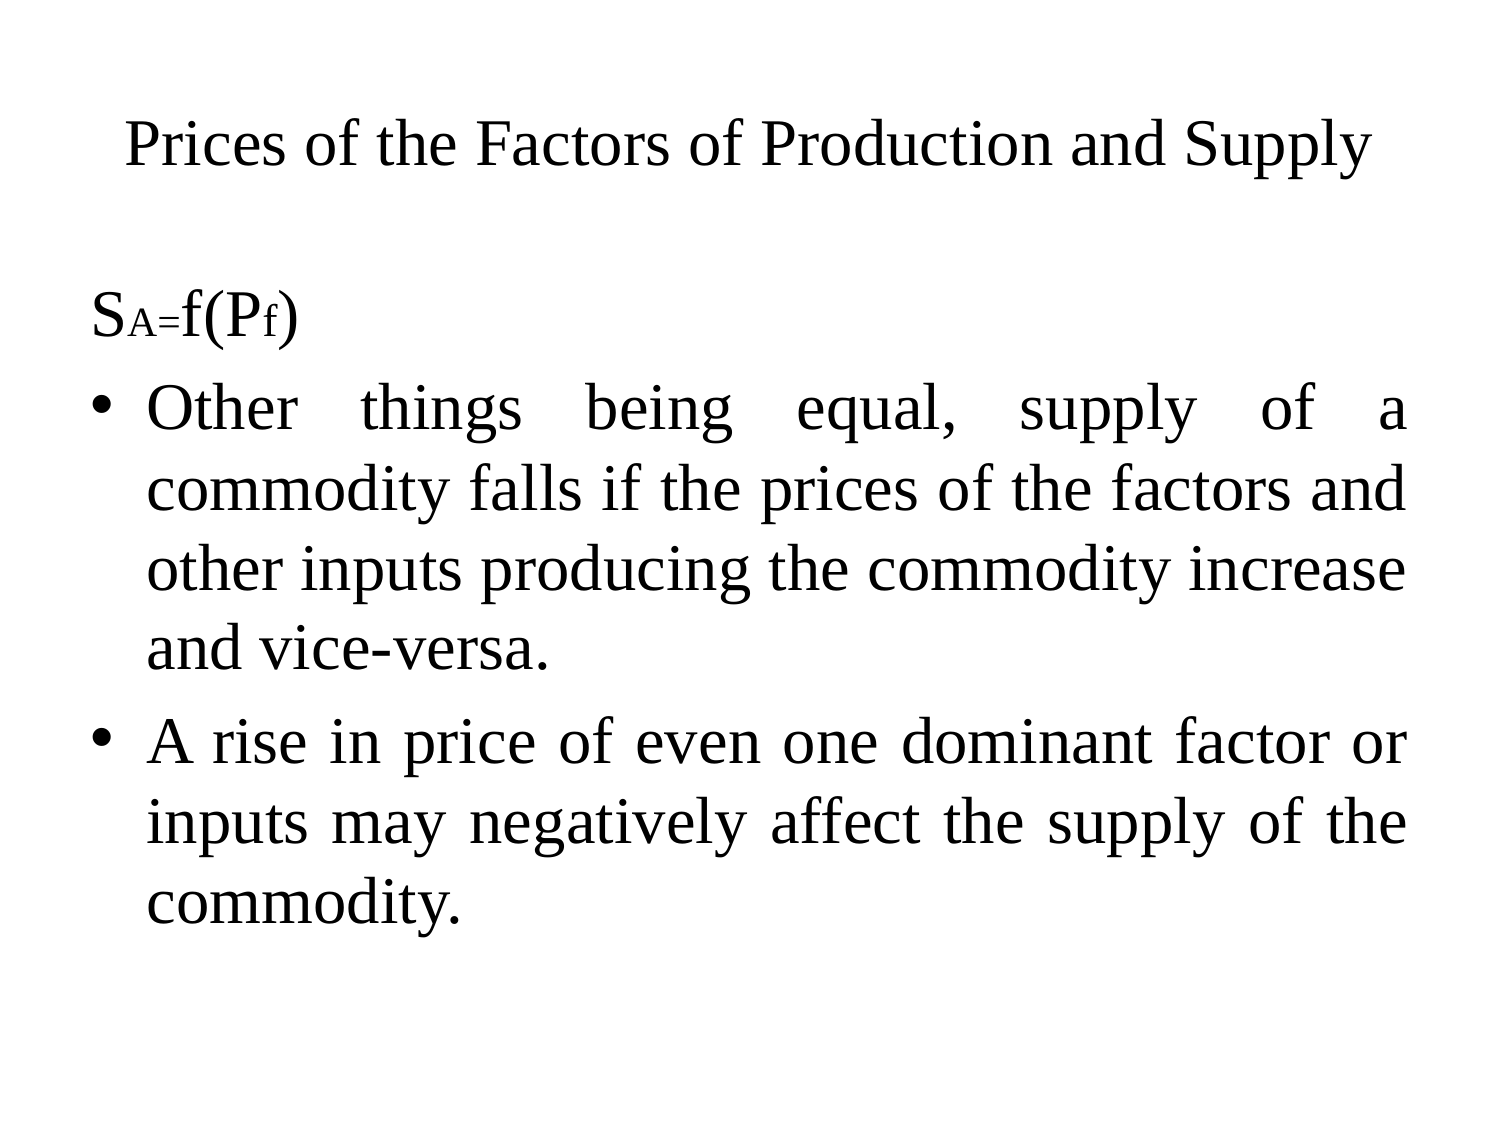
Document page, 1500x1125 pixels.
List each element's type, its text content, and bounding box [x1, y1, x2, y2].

list SA=f(Pf) Other things being equal, supply of a commodity falls if the prices of the factors and other inputs producing the commodity increase and vice-versa. A rise in price of even one dominant factor or inputs may negatively affect the supply of the commodity. [75, 262, 1425, 1005]
title Prices of the Factors of Production and Supply [75, 45, 1425, 233]
